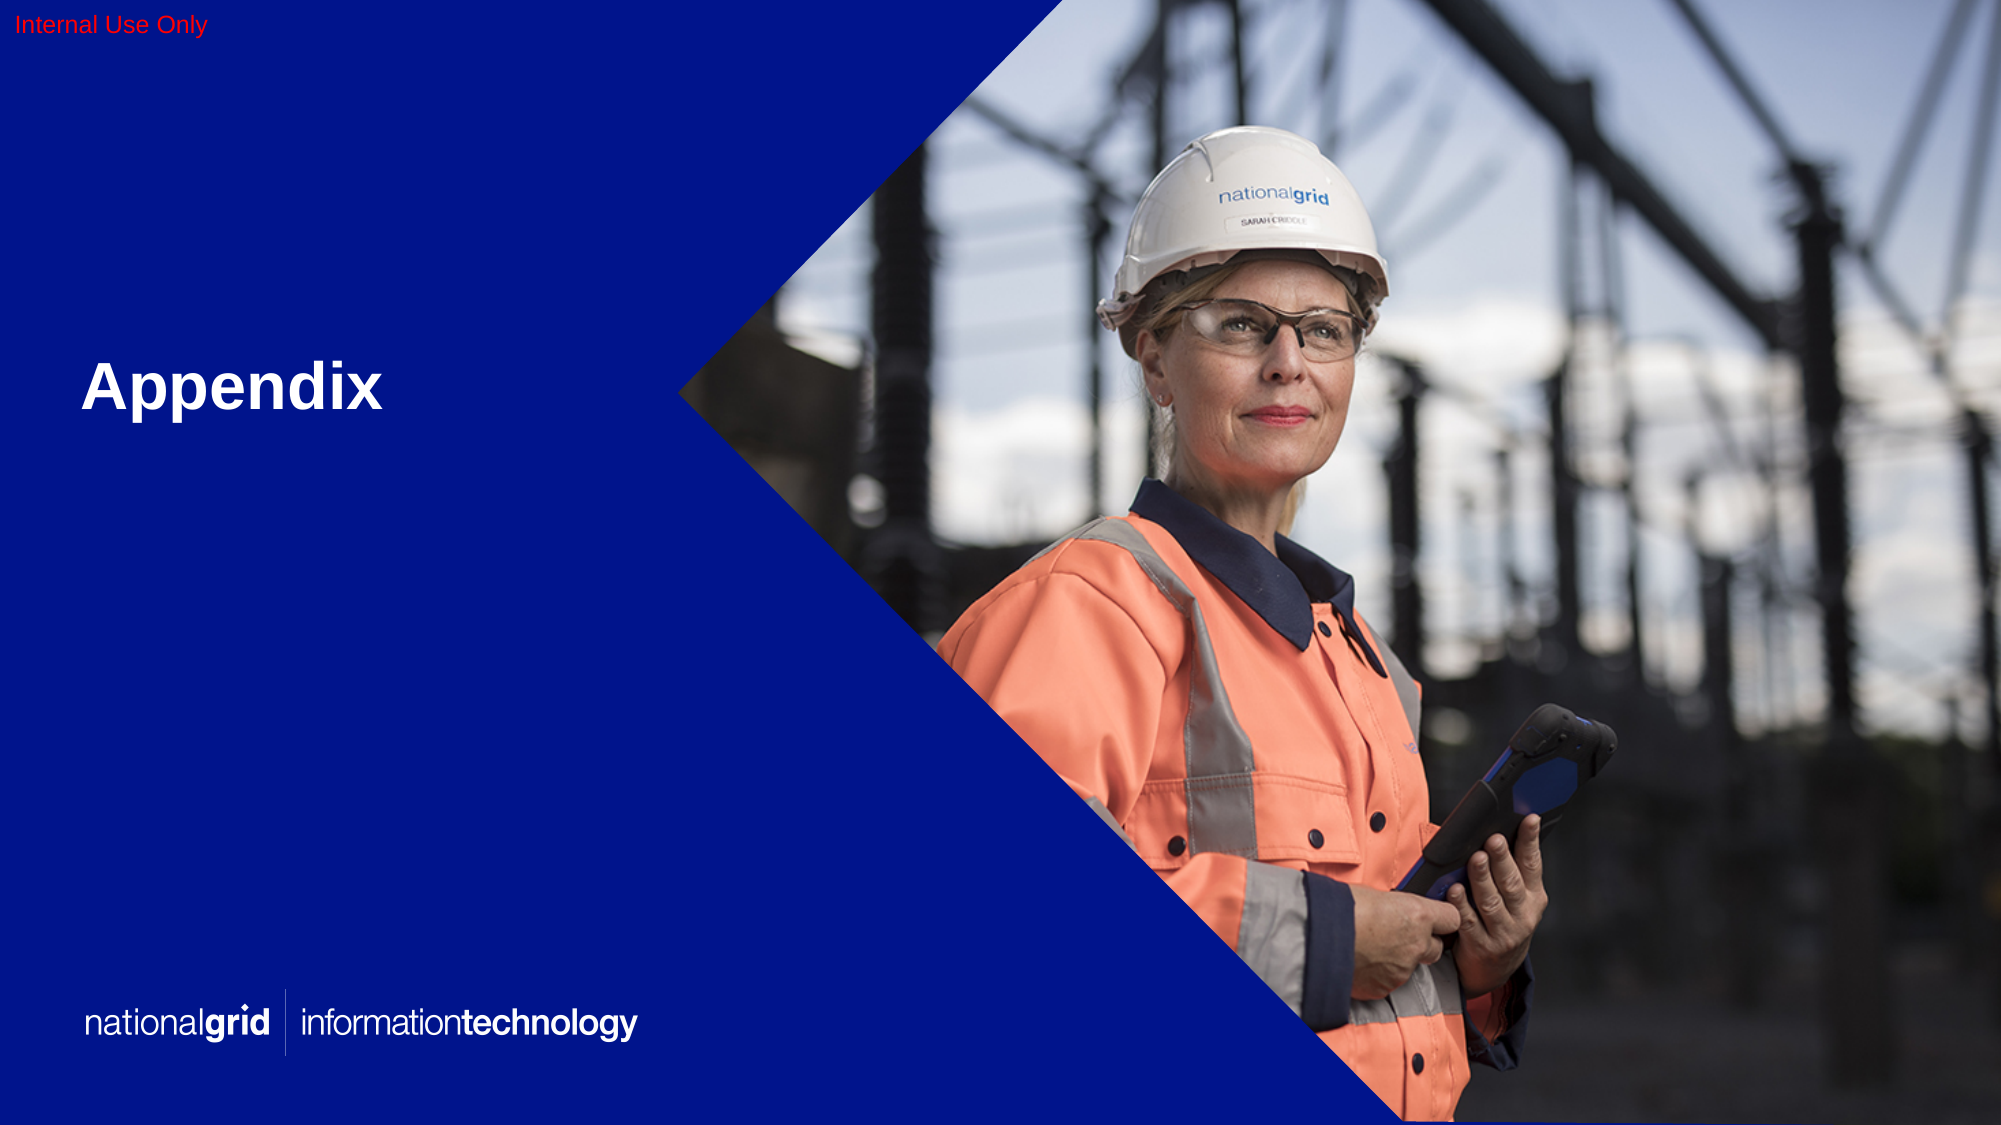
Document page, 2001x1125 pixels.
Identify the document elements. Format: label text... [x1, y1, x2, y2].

text_box Internal Use Only [0, 1, 358, 46]
list Appendix [80, 343, 633, 424]
picture [677, 0, 2001, 1125]
picture [86, 989, 638, 1056]
